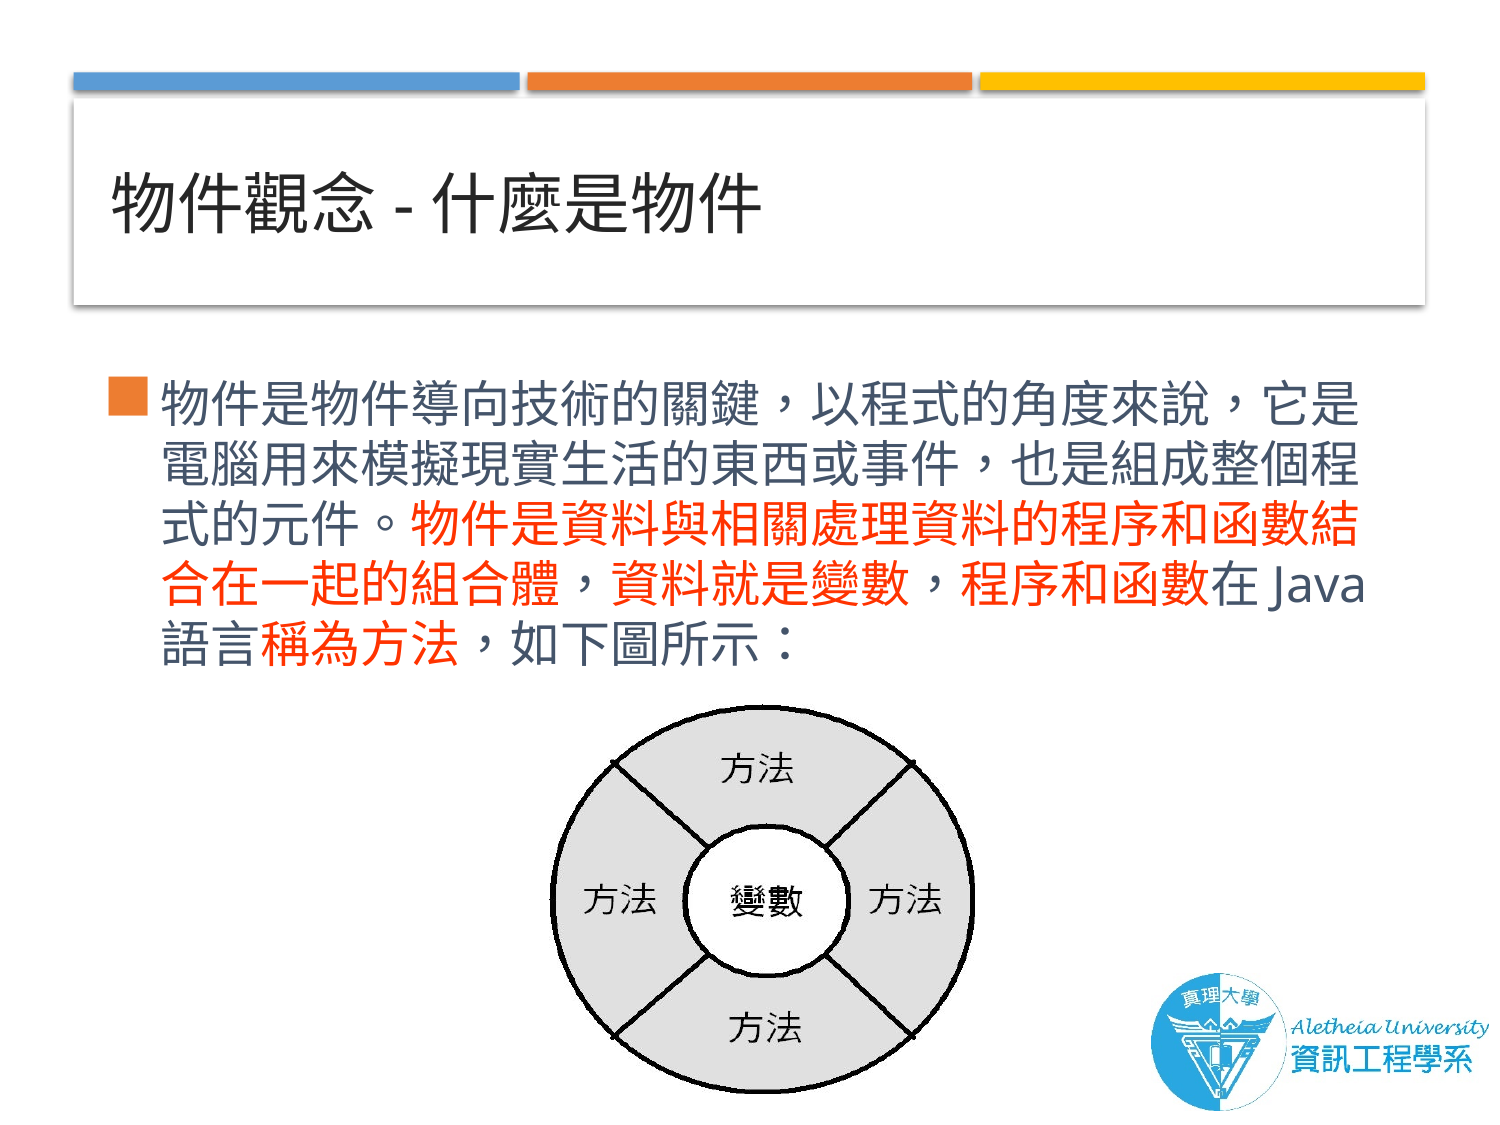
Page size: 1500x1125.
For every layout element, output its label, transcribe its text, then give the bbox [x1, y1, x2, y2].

title 物件觀念-什麼是物件 [95, 112, 1406, 291]
list 物件是物件導向技術的關鍵，以程式的角度來說，它是電腦用來模擬現實生活的東西或事件，也是組成整個程式的元件。物件是資料與相關處理資料的程序和函數結合在一起的組合體，資料就是變數，程序和函數在Java語言稱為方法，如下圖所示： [95, 365, 1406, 962]
picture [1151, 973, 1489, 1111]
picture [548, 703, 975, 1095]
